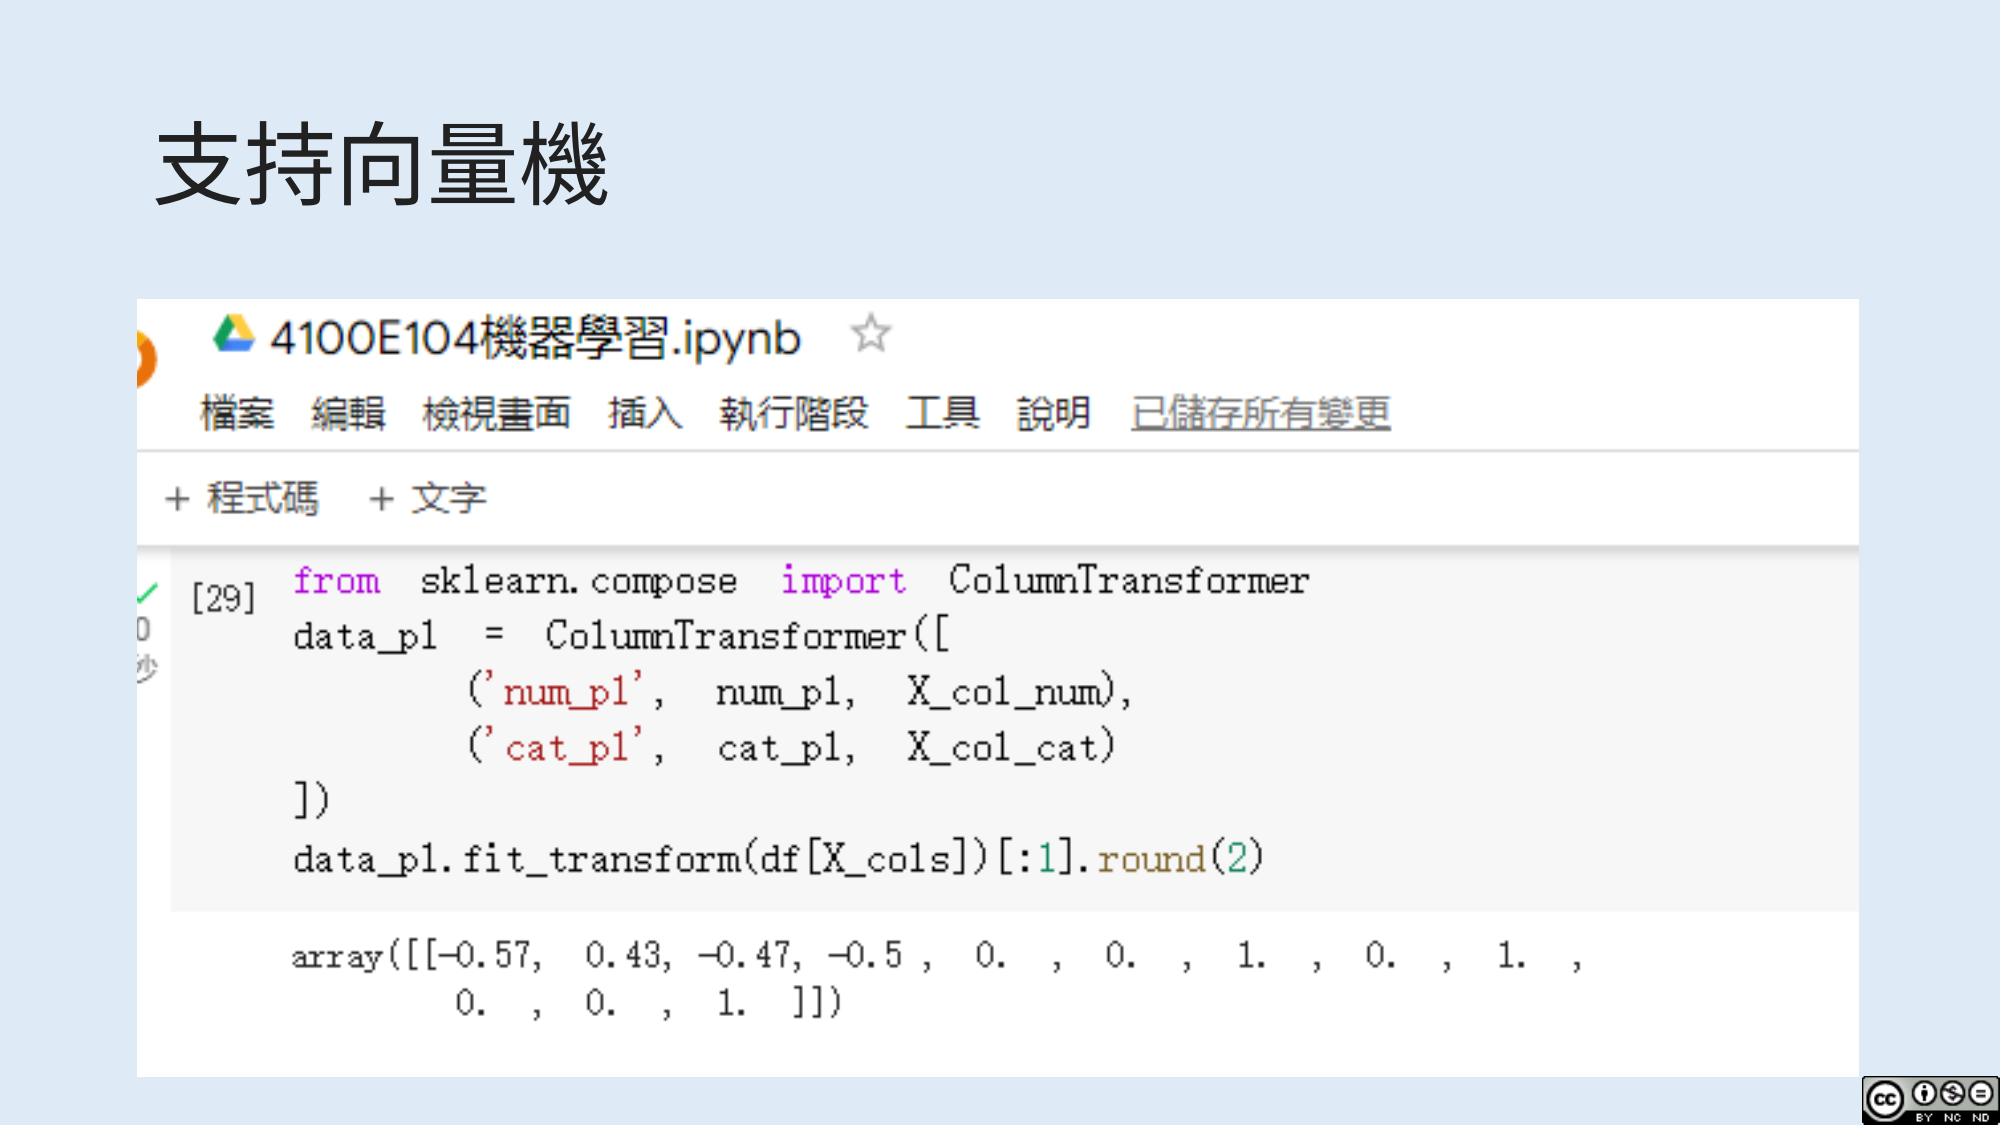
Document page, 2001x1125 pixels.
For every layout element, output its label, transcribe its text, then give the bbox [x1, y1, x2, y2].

picture [1862, 1076, 2000, 1125]
title 支持向量機 [137, 59, 1863, 278]
picture [137, 299, 1859, 1077]
